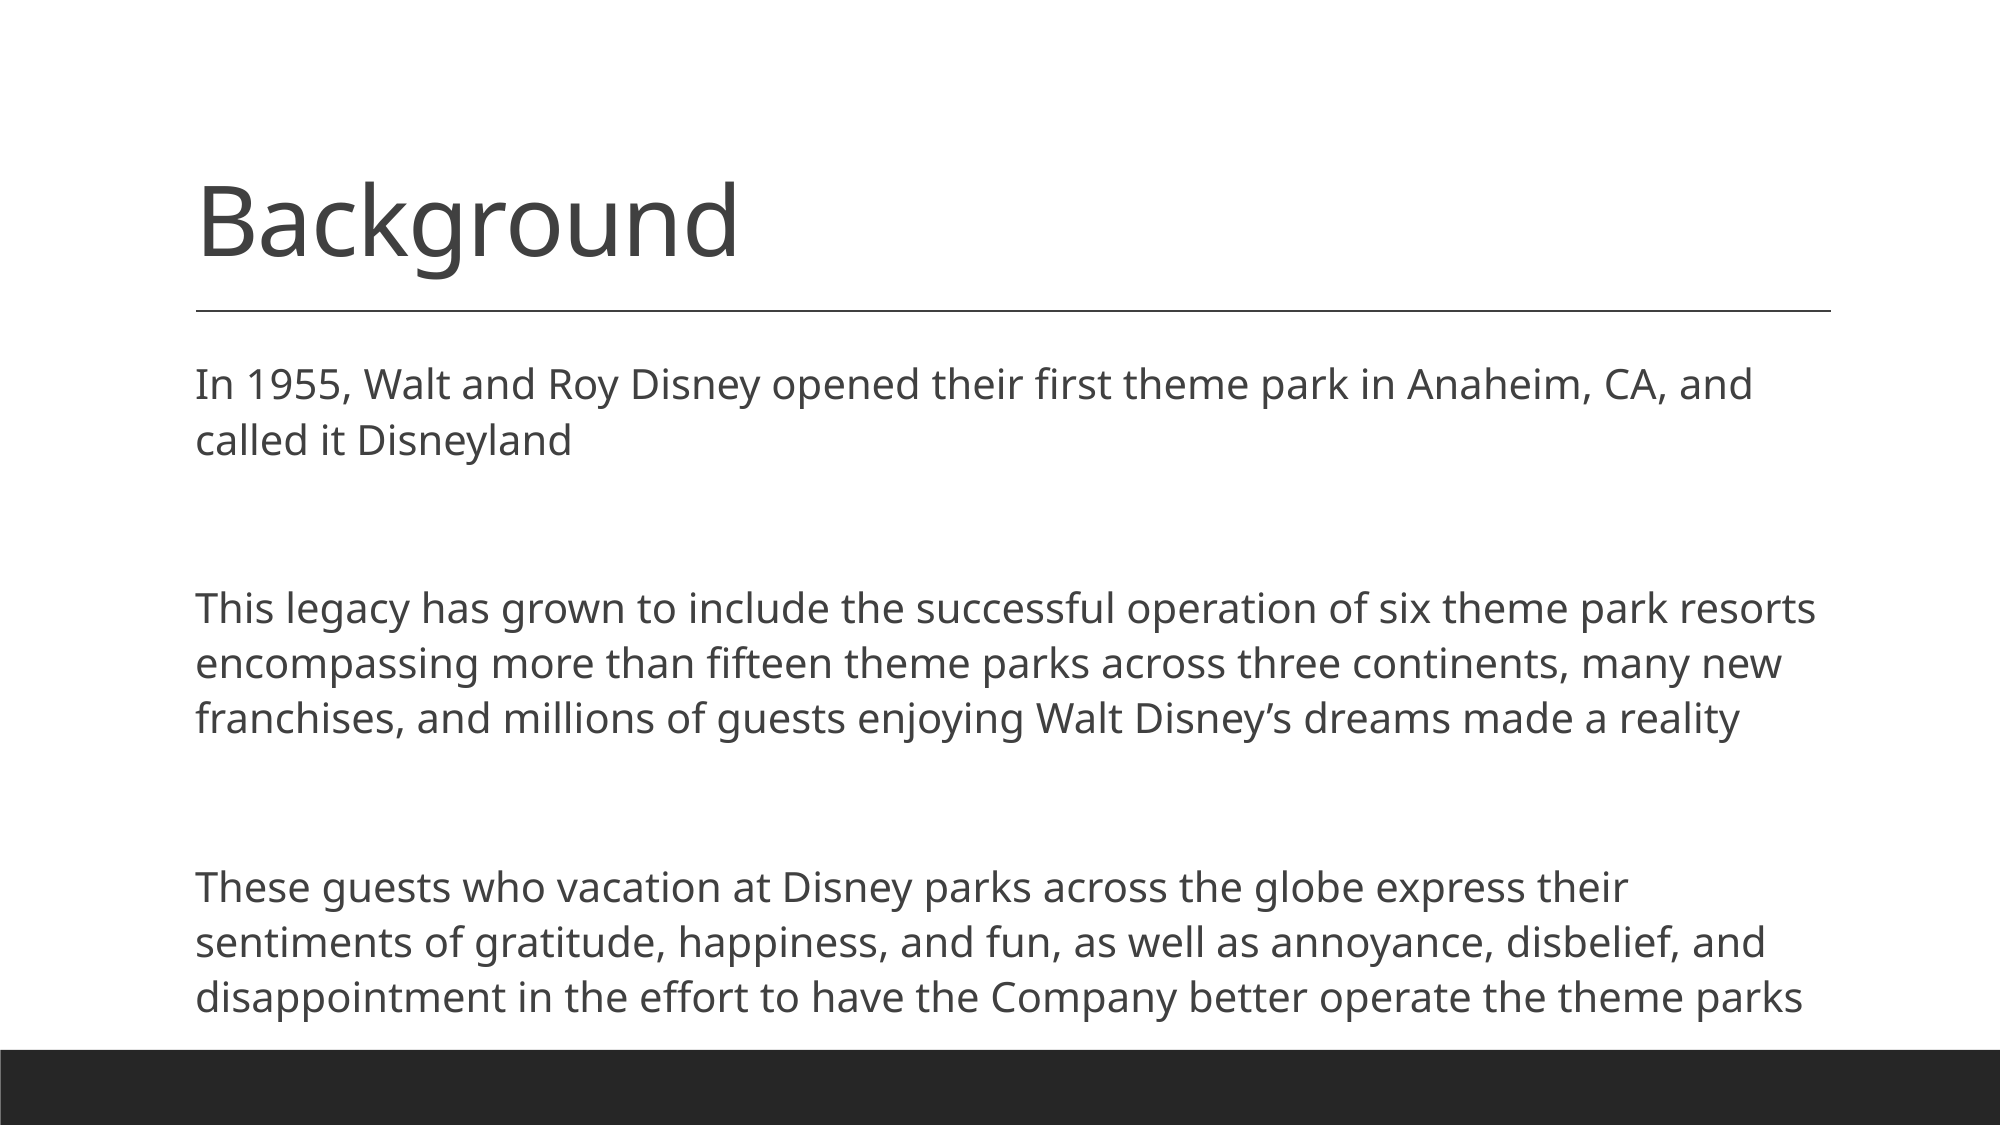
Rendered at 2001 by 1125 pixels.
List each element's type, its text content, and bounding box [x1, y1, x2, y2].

title Background [180, 47, 1830, 285]
list In 1955, Walt and Roy Disney opened their first theme park in Anaheim, CA, and called it Disneyland This legacy has grown to include the successful operation of six theme park resorts encompassing more than fifteen theme parks across three continents, many new franchises, and millions of guests enjoying Walt Disney’s dreams made a reality These guests who vacation at Disney parks across the globe express their sentiments of gratitude, happiness, and fun, as well as annoyance, disbelief, and disappointment in the effort to have the Company better operate the theme parks [180, 345, 1830, 1035]
